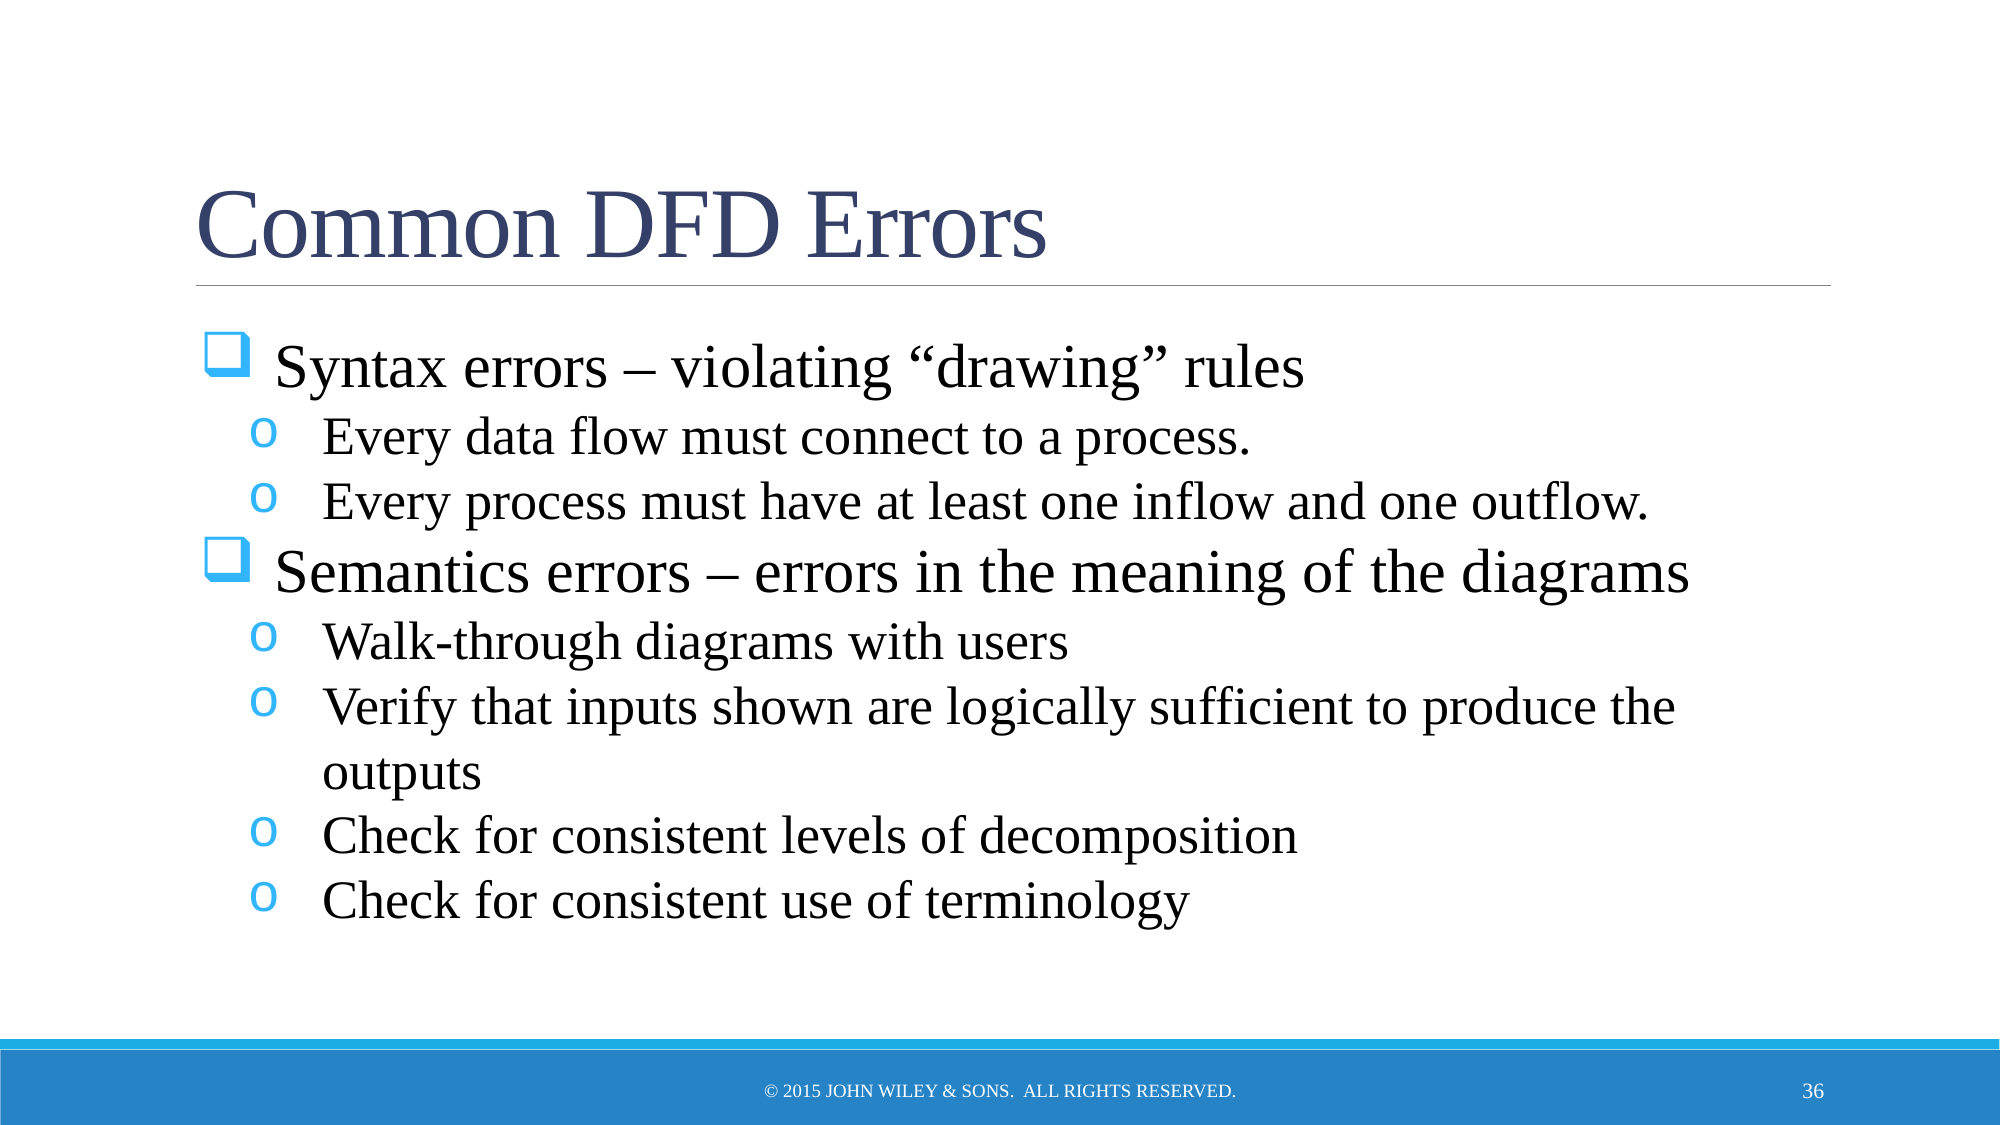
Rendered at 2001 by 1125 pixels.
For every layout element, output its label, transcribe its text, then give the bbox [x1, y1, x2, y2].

list Syntax errors – violating “drawing” rules Every data flow must connect to a process. Every process must have at least one inflow and one outflow. Semantics errors – errors in the meaning of the diagrams Walk-through diagrams with users Verify that inputs shown are logically sufficient to produce the outputs Check for consistent levels of decomposition Check for consistent use of terminology [180, 302, 1830, 963]
slide_number 36 [1624, 1059, 1840, 1120]
footer © 2015 John Wiley & Sons. All Rights Reserved. [604, 1059, 1396, 1120]
title Common DFD Errors [180, 47, 1830, 285]
